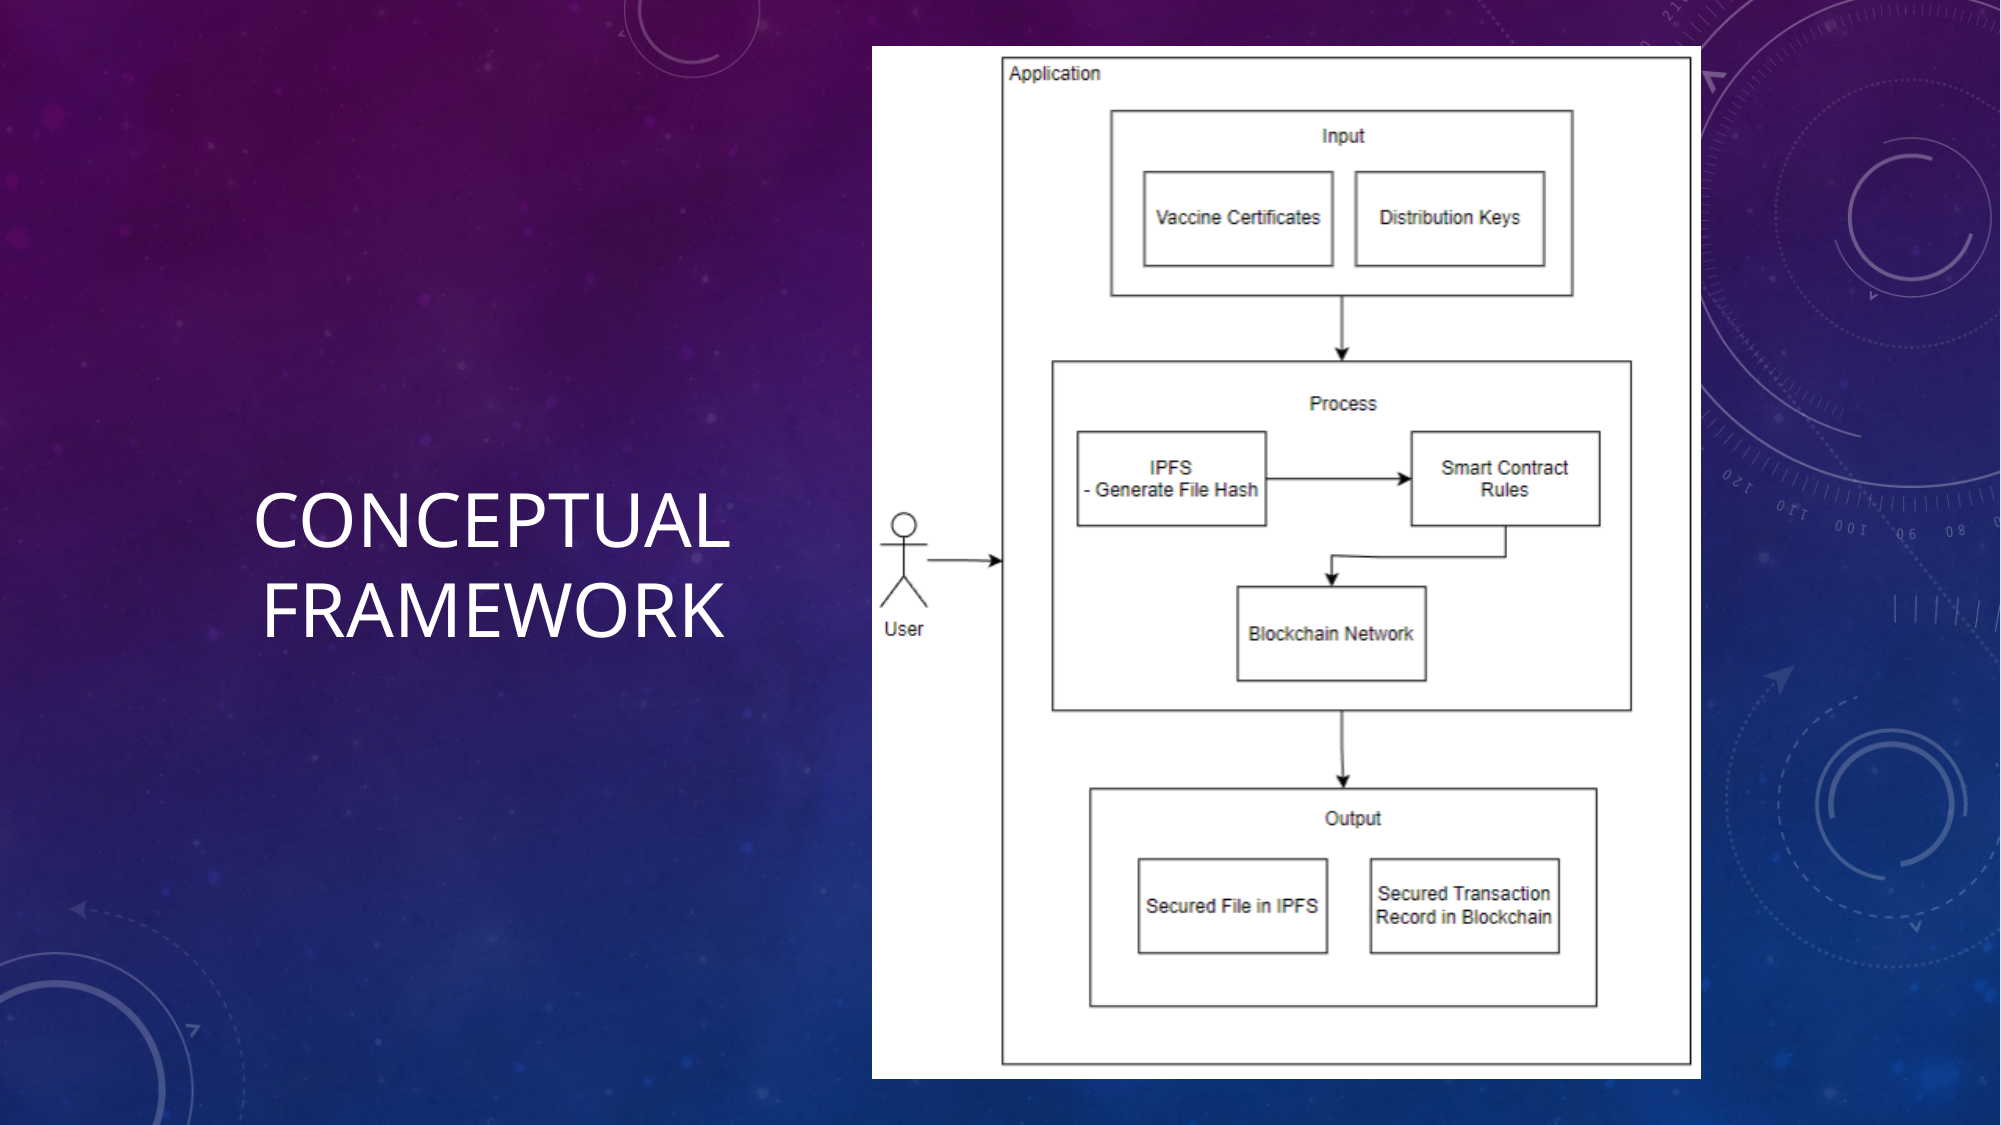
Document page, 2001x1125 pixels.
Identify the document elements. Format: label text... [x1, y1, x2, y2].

picture [0, 0, 2001, 1125]
title Conceptual Framework [180, 443, 805, 682]
